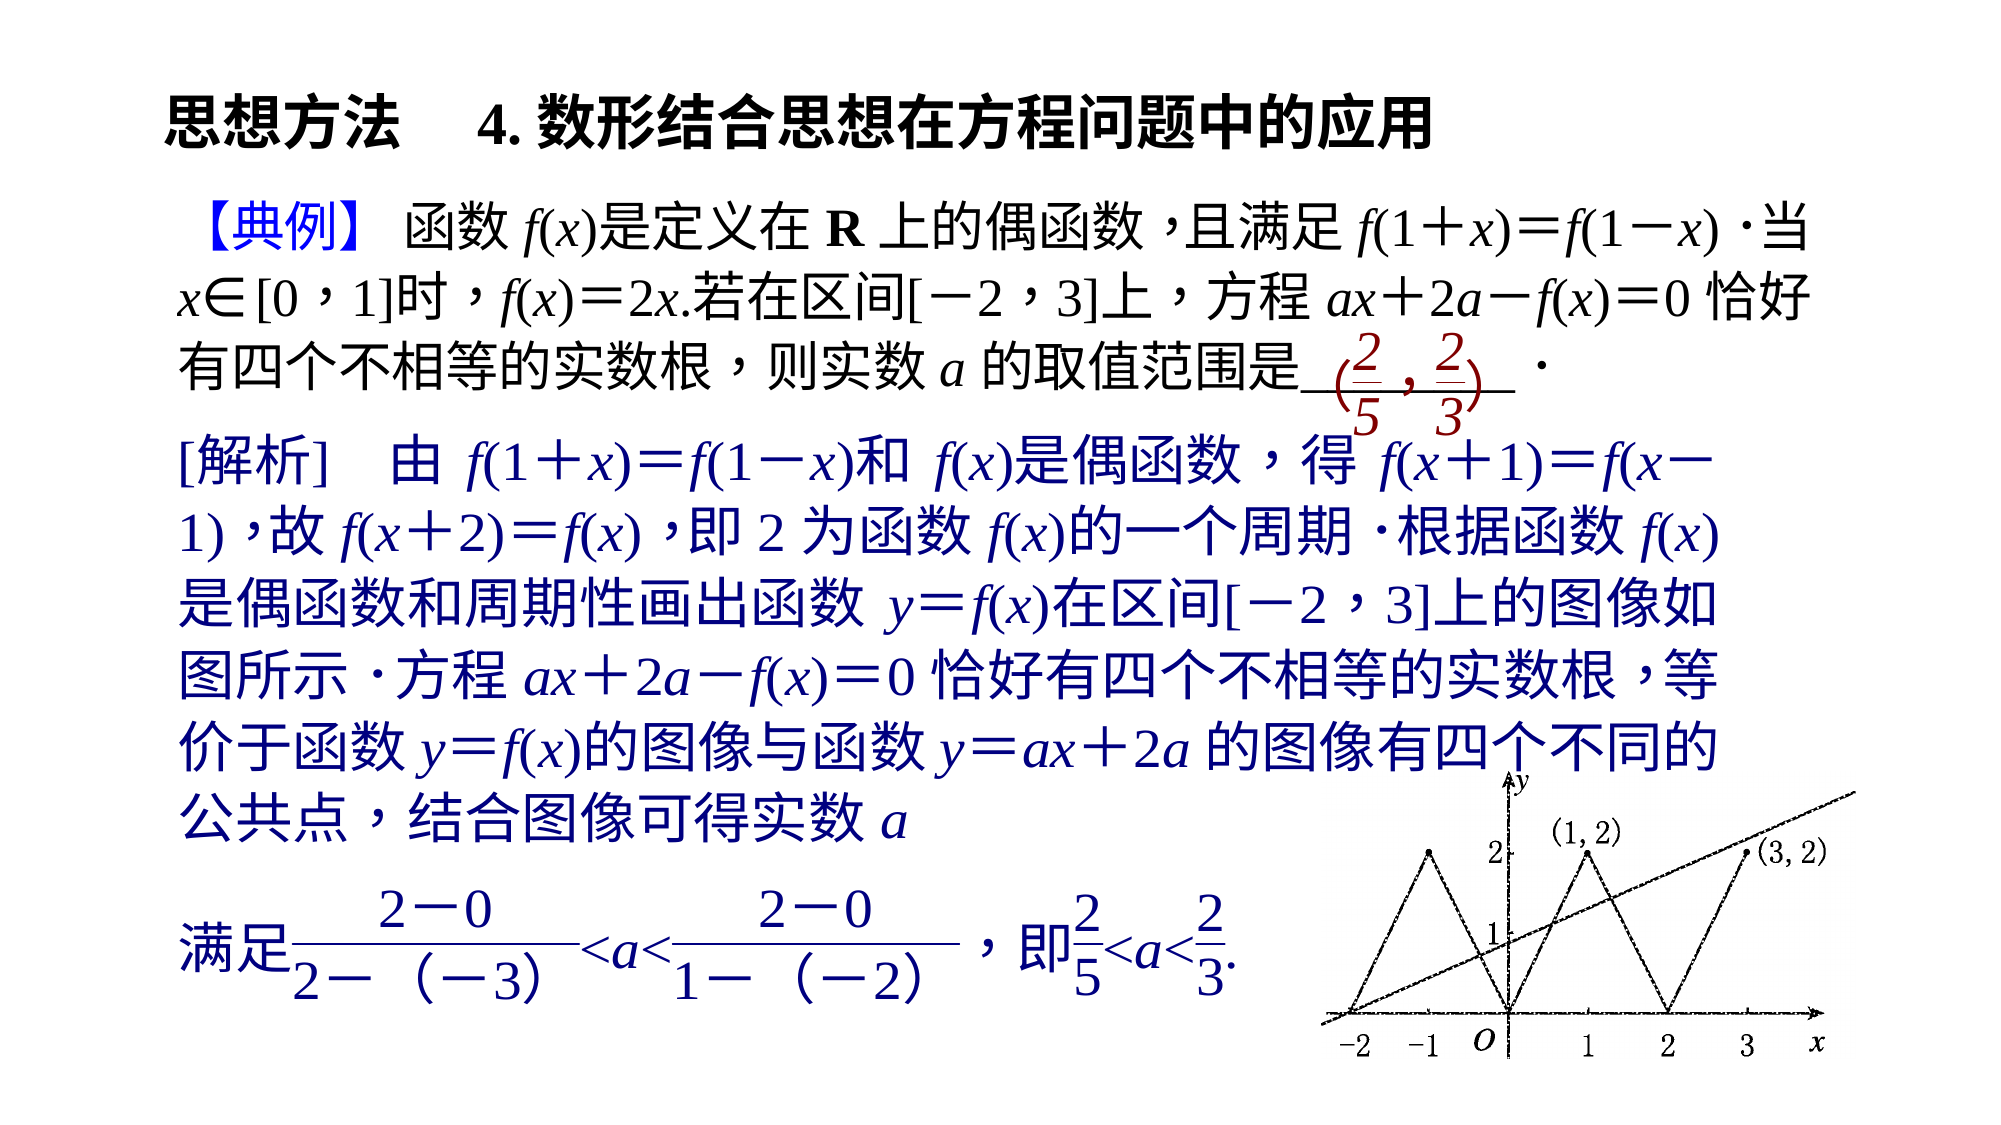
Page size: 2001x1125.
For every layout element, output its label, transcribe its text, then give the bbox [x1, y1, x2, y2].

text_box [177, 424, 1723, 1049]
text_box 思想方法 4.数形结合思想在方程问题中的应用 [147, 61, 1707, 160]
picture [1321, 771, 1856, 1059]
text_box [1297, 318, 1504, 424]
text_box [177, 191, 1815, 418]
